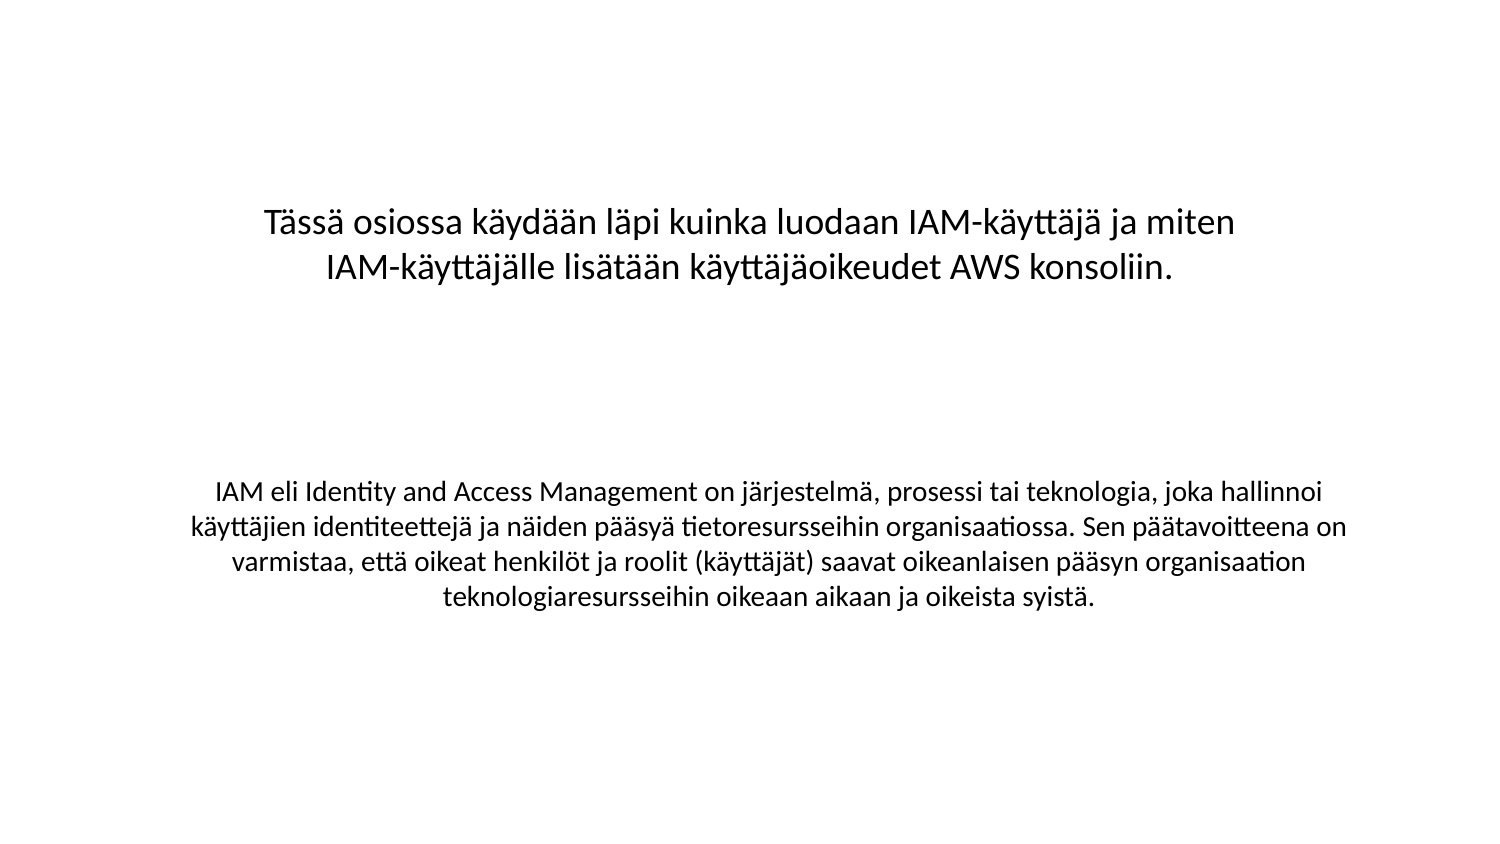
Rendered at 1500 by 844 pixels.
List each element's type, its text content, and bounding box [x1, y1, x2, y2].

text_box IAM eli Identity and Access Management on järjestelmä, prosessi tai teknologia, joka hallinnoi käyttäjien identiteettejä ja näiden pääsyä tietoresursseihin organisaatiossa. Sen päätavoitteena on varmistaa, että oikeat henkilöt ja roolit (käyttäjät) saavat oikeanlaisen pääsyn organisaation teknologiaresursseihin oikeaan aikaan ja oikeista syistä. [146, 456, 1392, 627]
text_box Tässä osiossa käydään läpi kuinka luodaan IAM-käyttäjä ja miten IAM-käyttäjälle lisätään käyttäjäoikeudet AWS konsoliin. [238, 181, 1262, 302]
